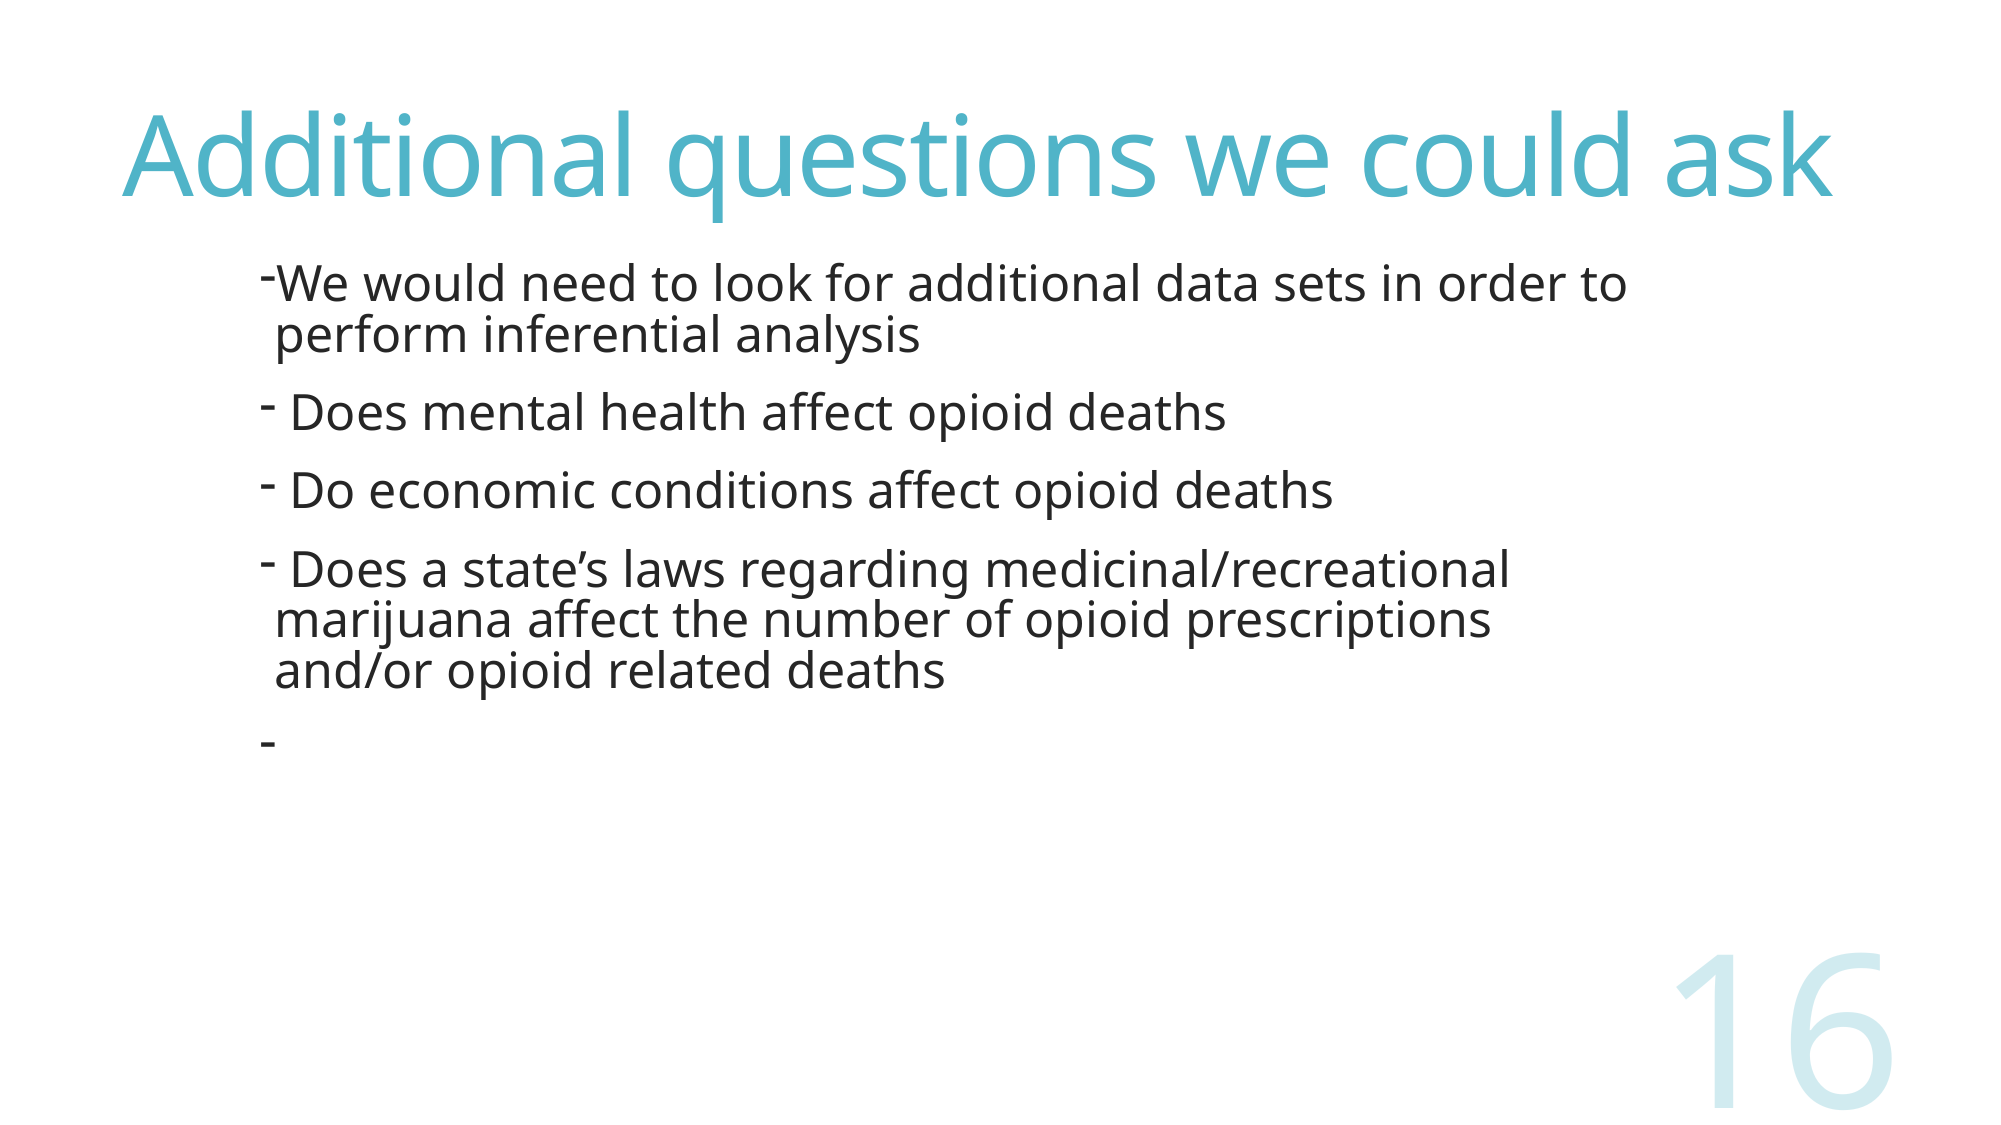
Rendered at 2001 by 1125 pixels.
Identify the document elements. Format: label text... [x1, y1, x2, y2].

title Additional questions we could ask [107, 81, 1875, 242]
slide_number 16 [1437, 963, 1918, 1125]
list We would need to look for additional data sets in order to perform inferential analysis Does mental health affect opioid deaths Do economic conditions affect opioid deaths Does a state’s laws regarding medicinal/recreational marijuana affect the number of opioid prescriptions and/or opioid related deaths [244, 253, 1649, 1029]
